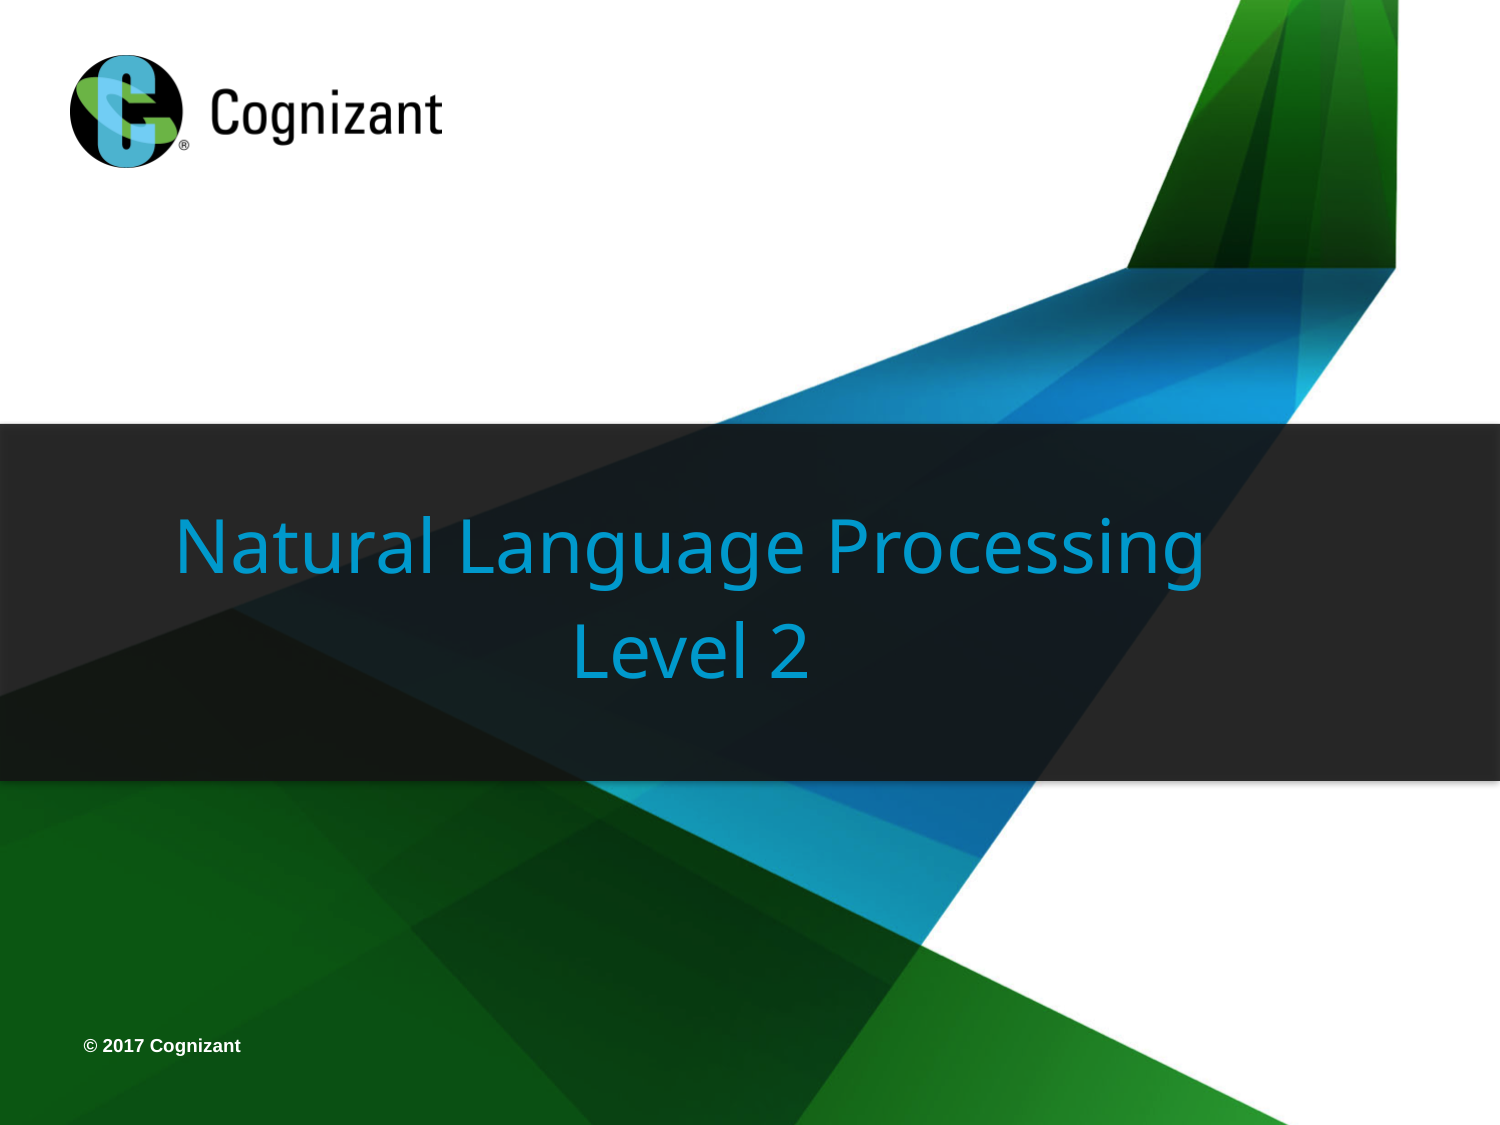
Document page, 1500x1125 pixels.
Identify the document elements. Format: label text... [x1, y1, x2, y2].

list Natural Language Processing Level 2 [53, 491, 1329, 707]
picture [0, 0, 1500, 423]
picture [0, 781, 1500, 1125]
